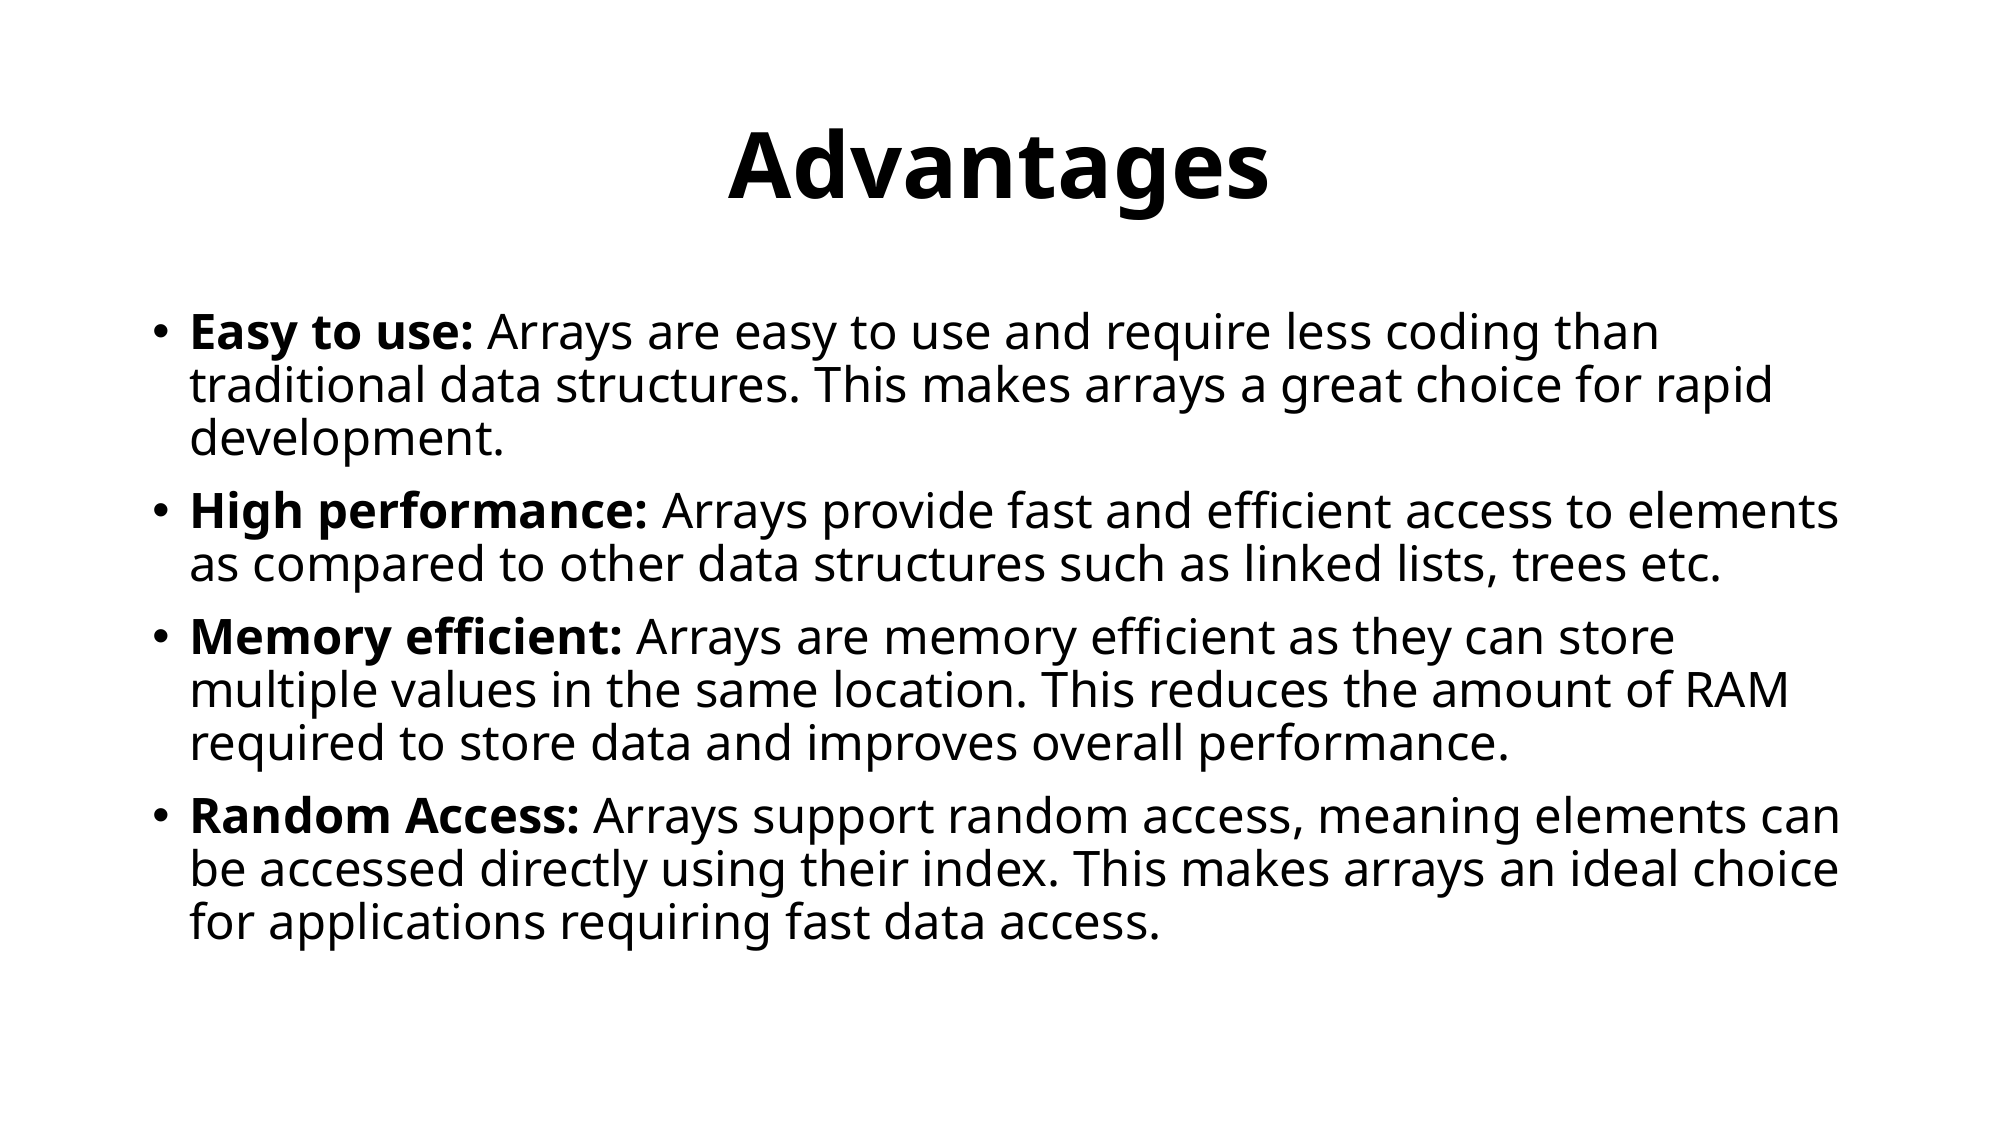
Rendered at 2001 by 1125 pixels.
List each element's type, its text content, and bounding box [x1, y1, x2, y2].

title Advantages [137, 59, 1863, 278]
list Easy to use: Arrays are easy to use and require less coding than traditional data structures. This makes arrays a great choice for rapid development. High performance: Arrays provide fast and efficient access to elements as compared to other data structures such as linked lists, trees etc. Memory efficient: Arrays are memory efficient as they can store multiple values in the same location. This reduces the amount of RAM required to store data and improves overall performance. Random Access: Arrays support random access, meaning elements can be accessed directly using their index. This makes arrays an ideal choice for applications requiring fast data access. [137, 299, 1863, 1014]
